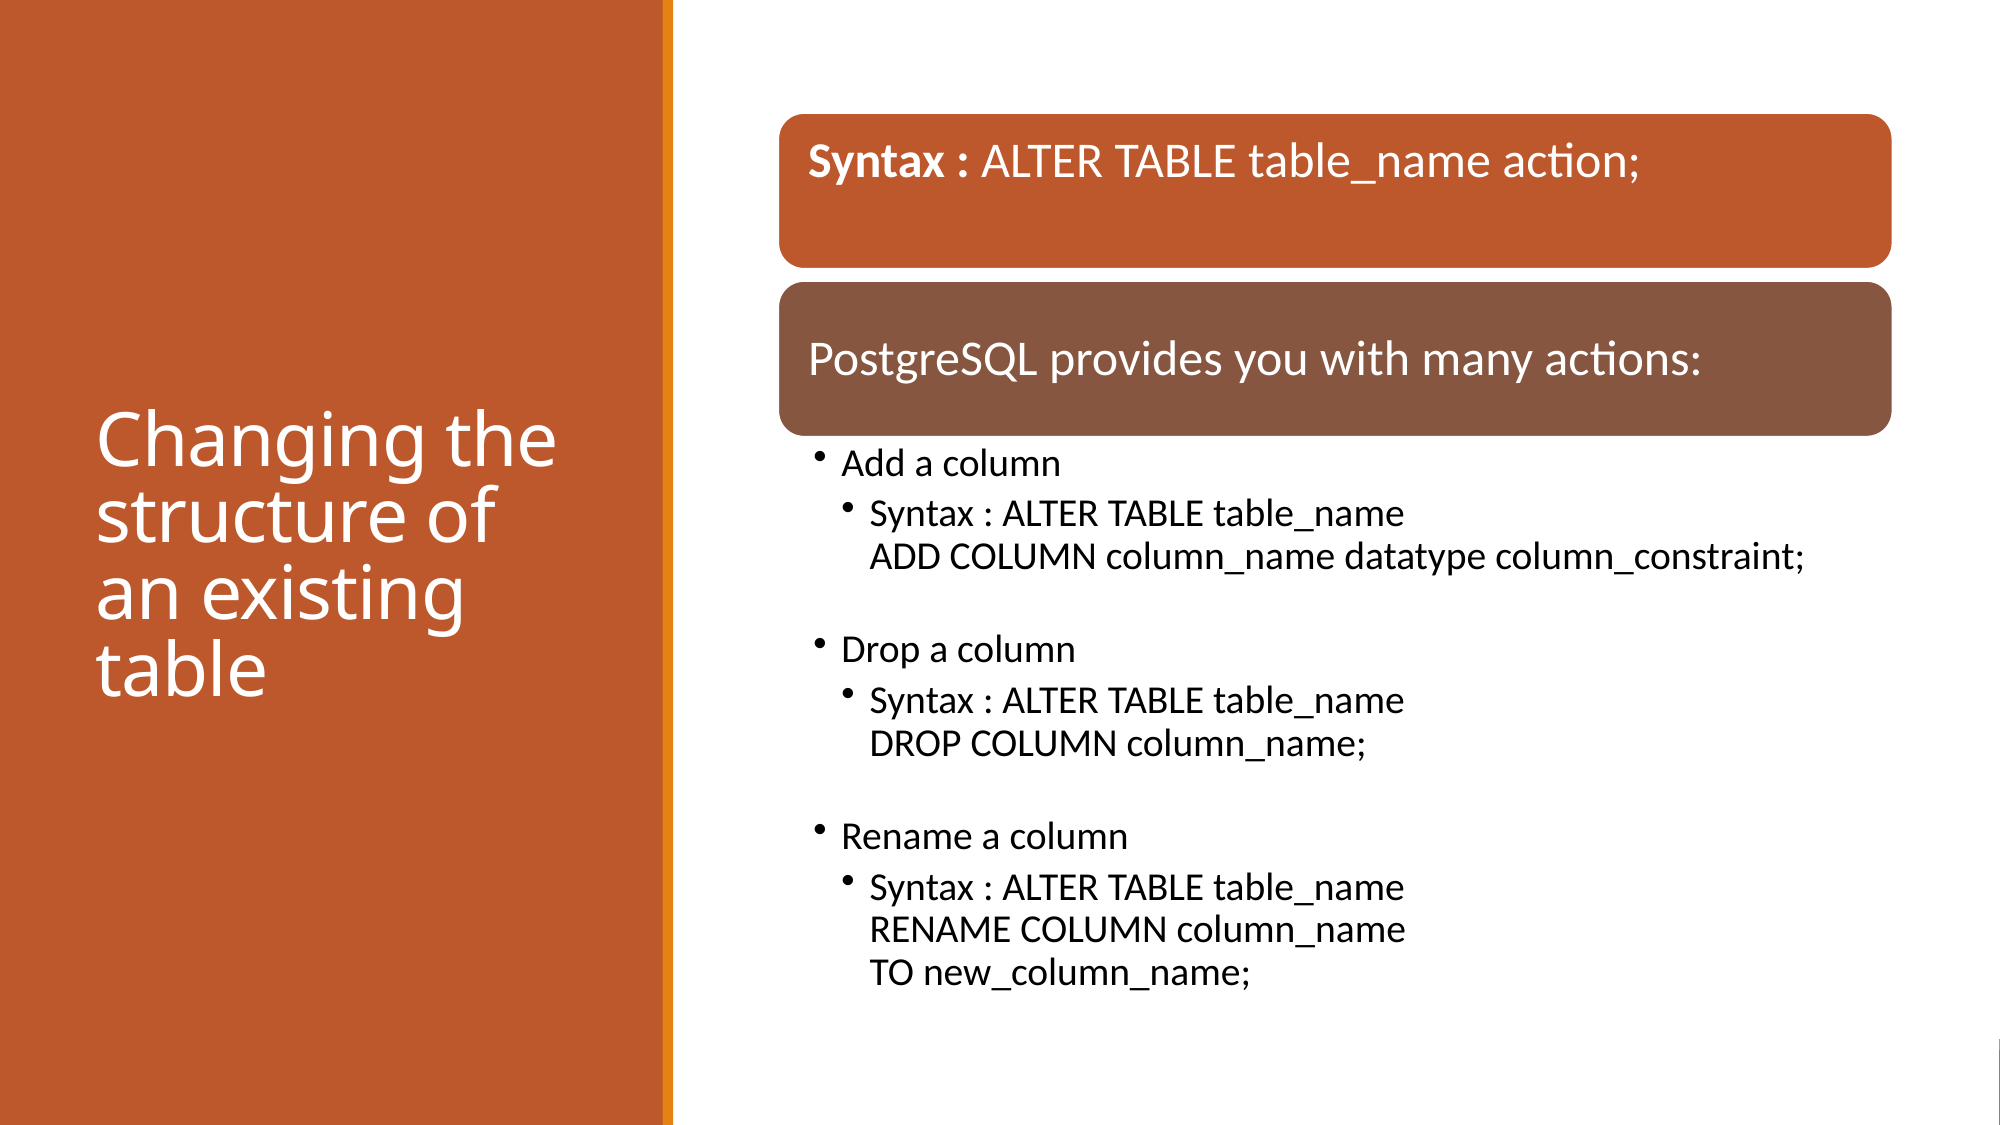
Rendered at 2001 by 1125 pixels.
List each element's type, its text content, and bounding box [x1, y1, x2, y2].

text_box [661, 0, 674, 1125]
text_box [674, 0, 2000, 1125]
title Changing the structure of an existing table [80, 84, 587, 1032]
text_box [0, 0, 661, 1125]
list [777, 104, 1894, 1033]
